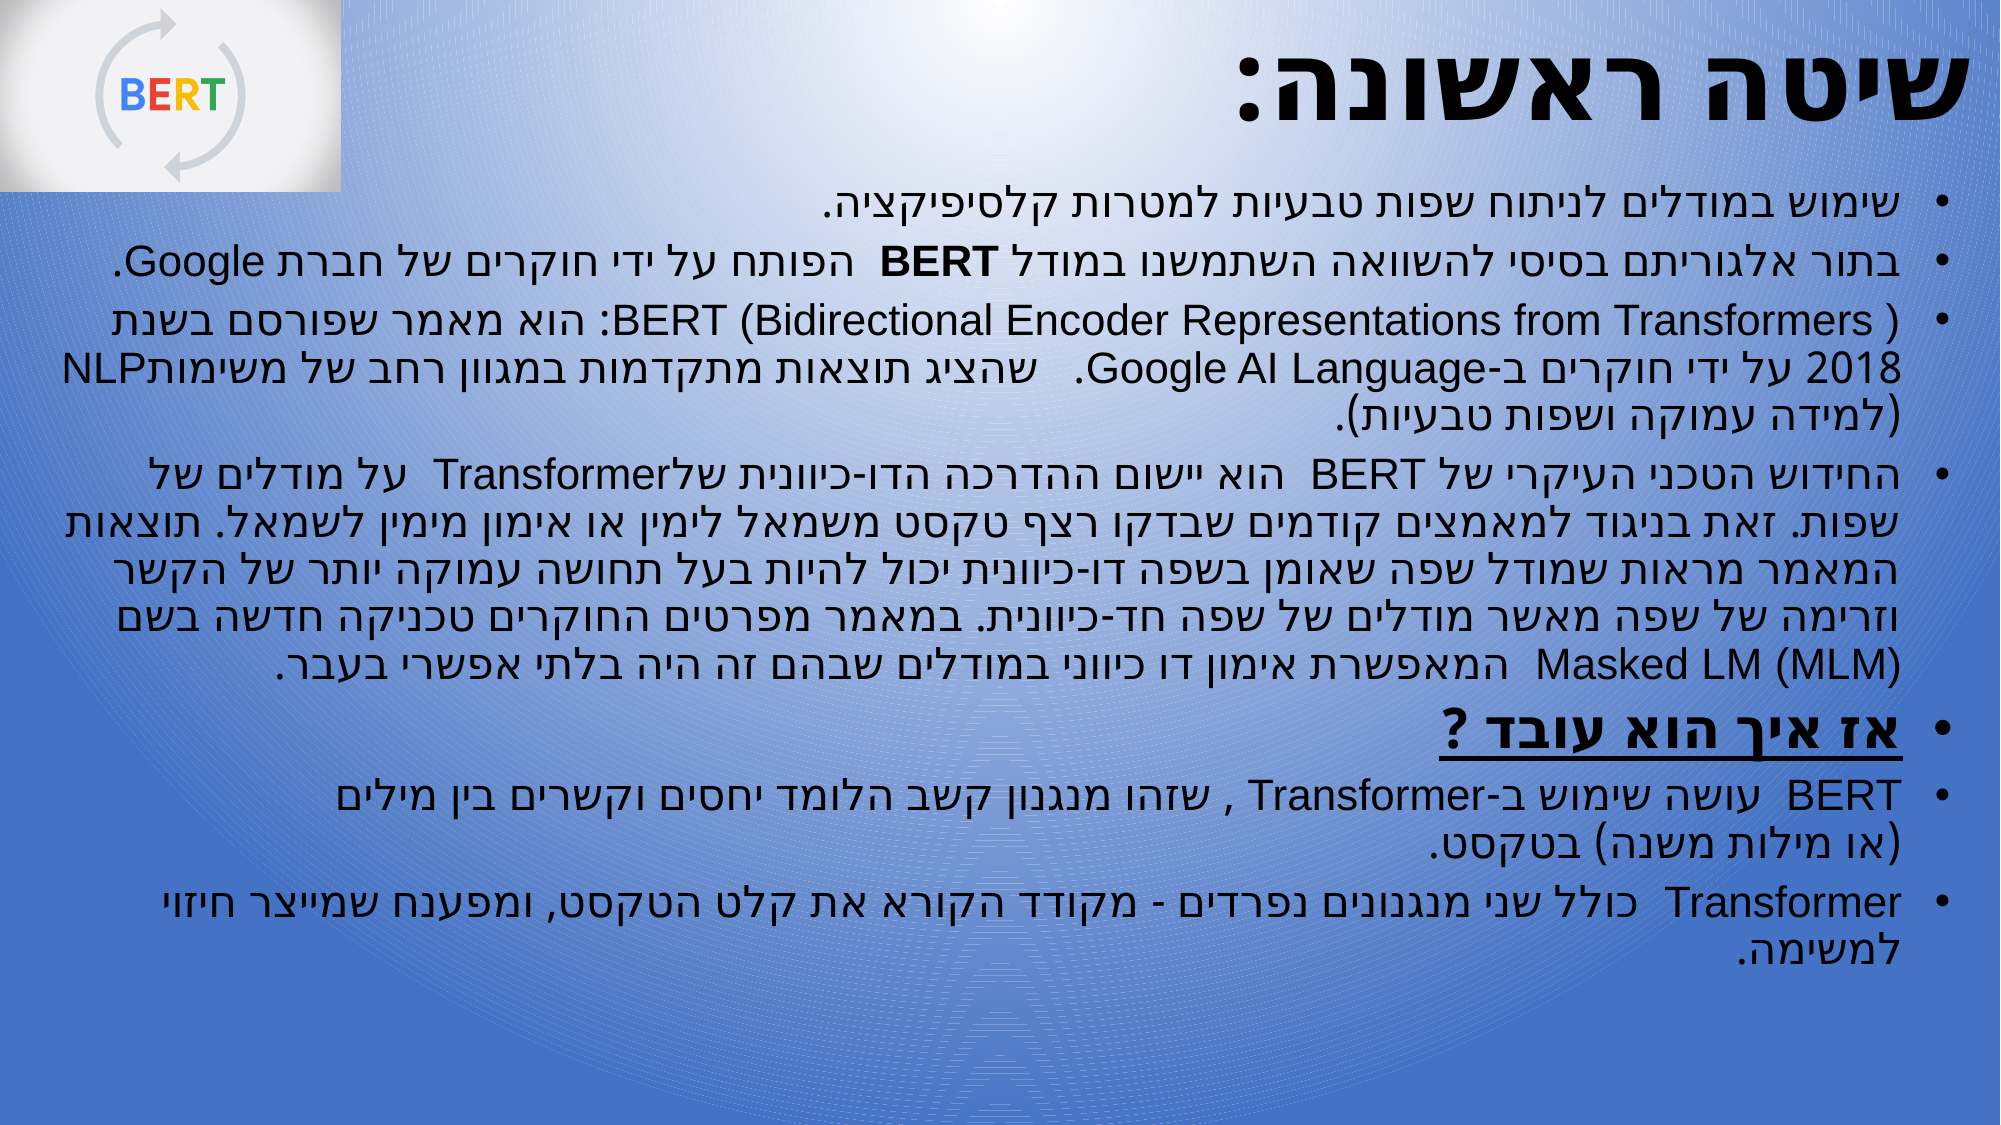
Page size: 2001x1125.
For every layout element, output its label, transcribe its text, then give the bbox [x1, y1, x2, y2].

list שימוש במודלים לניתוח שפות טבעיות למטרות קלסיפיקציה. בתור אלגוריתם בסיסי להשוואה השתמשנו במודל BERT הפותח על ידי חוקרים של חברת Google. BERT (Bidirectional Encoder Representations from Transformers ): הוא מאמר שפורסם בשנת 2018 על ידי חוקרים ב-Google AI Language. שהציג תוצאות מתקדמות במגוון רחב של משימותNLP (למידה עמוקה ושפות טבעיות). החידוש הטכני העיקרי של BERT הוא יישום ההדרכה הדו-כיוונית שלTransformer על מודלים של שפות. זאת בניגוד למאמצים קודמים שבדקו רצף טקסט משמאל לימין או אימון מימין לשמאל. תוצאות המאמר מראות שמודל שפה שאומן בשפה דו-כיוונית יכול להיות בעל תחושה עמוקה יותר של הקשר וזרימה של שפה מאשר מודלים של שפה חד-כיוונית. במאמר מפרטים החוקרים טכניקה חדשה בשם Masked LM (MLM) המאפשרת אימון דו כיווני במודלים שבהם זה היה בלתי אפשרי בעבר. אז איך הוא עובד ? BERT עושה שימוש ב-Transformer , שזהו מנגנון קשב הלומד יחסים וקשרים בין מילים (או מילות משנה) בטקסט. Transformer כולל שני מנגנונים נפרדים - מקודד הקורא את קלט הטקסט, ומפענח שמייצר חיזוי למשימה. [34, 171, 1954, 1113]
picture [0, 0, 341, 192]
text_box שיטה ראשונה: [1216, 0, 1987, 150]
